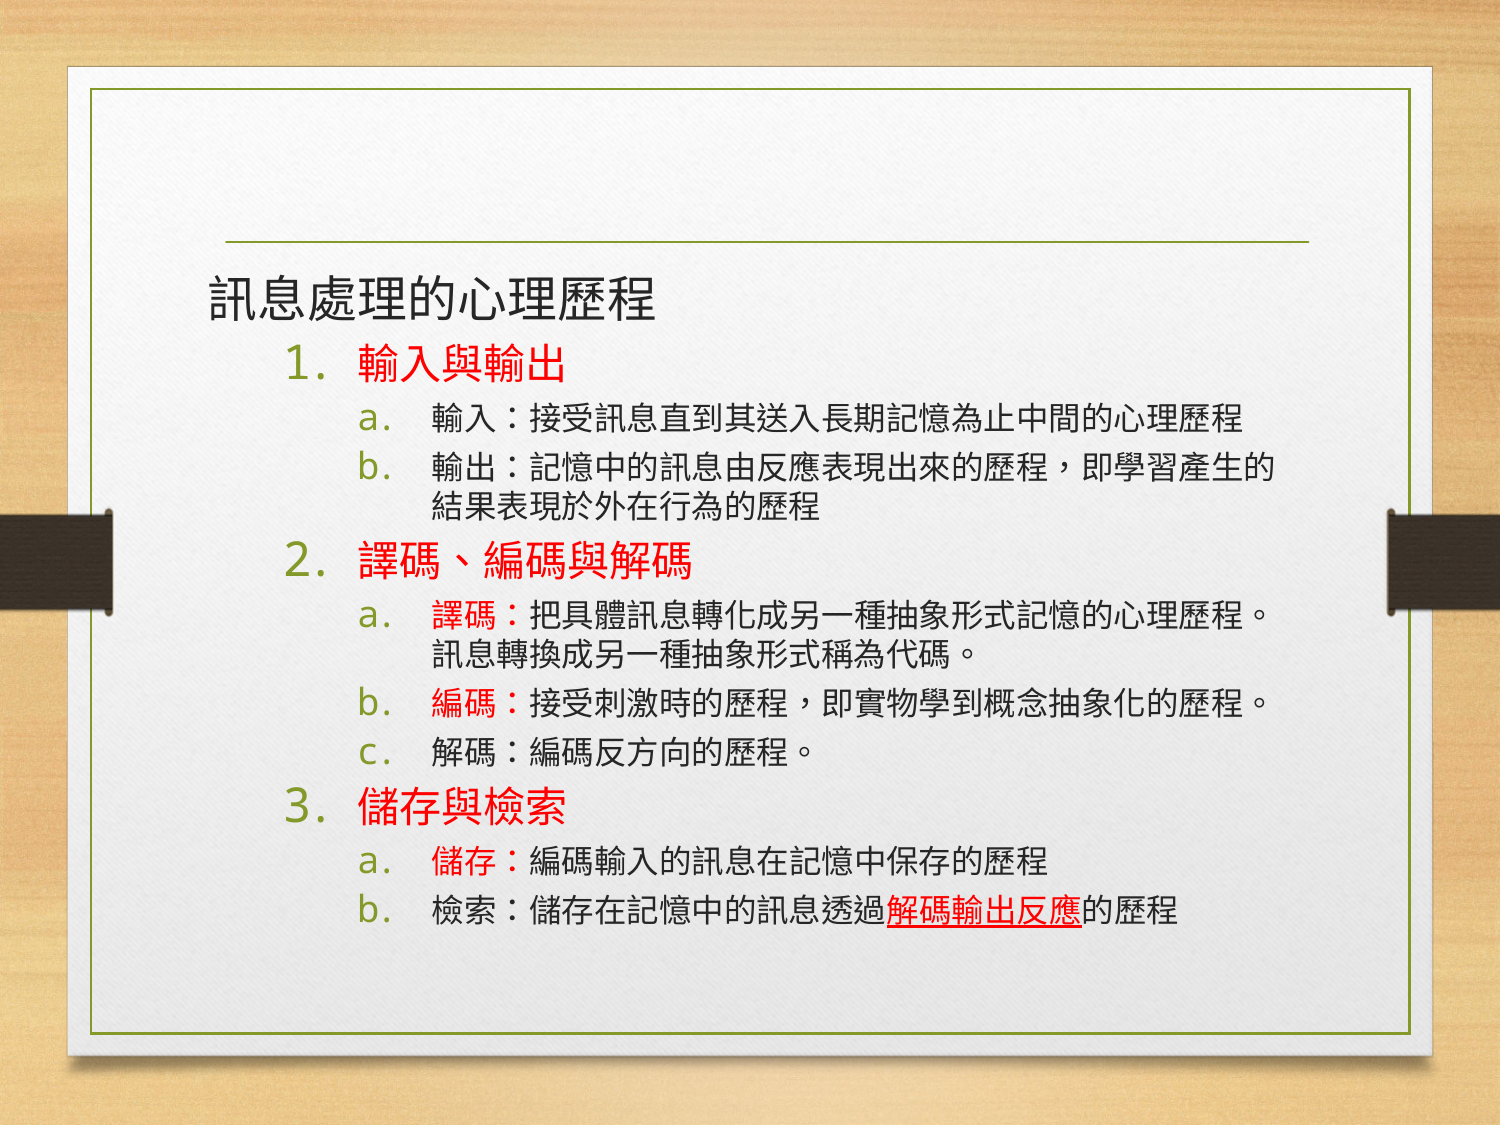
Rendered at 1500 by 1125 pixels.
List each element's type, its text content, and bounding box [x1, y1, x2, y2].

list 訊息處理的心理歷程 輸入與輸出 輸入：接受訊息直到其送入長期記憶為止中間的心理歷程 輸出：記憶中的訊息由反應表現出來的歷程，即學習產生的結果表現於外在行為的歷程 譯碼、編碼與解碼 譯碼：把具體訊息轉化成另一種抽象形式記憶的心理歷程。訊息轉換成另一種抽象形式稱為代碼。 編碼：接受刺激時的歷程，即實物學到概念抽象化的歷程。 解碼：編碼反方向的歷程。 儲存與檢索 儲存：編碼輸入的訊息在記憶中保存的歷程 檢索：儲存在記憶中的訊息透過解碼輸出反應的歷程 [192, 260, 1309, 970]
picture [0, 0, 1500, 1125]
